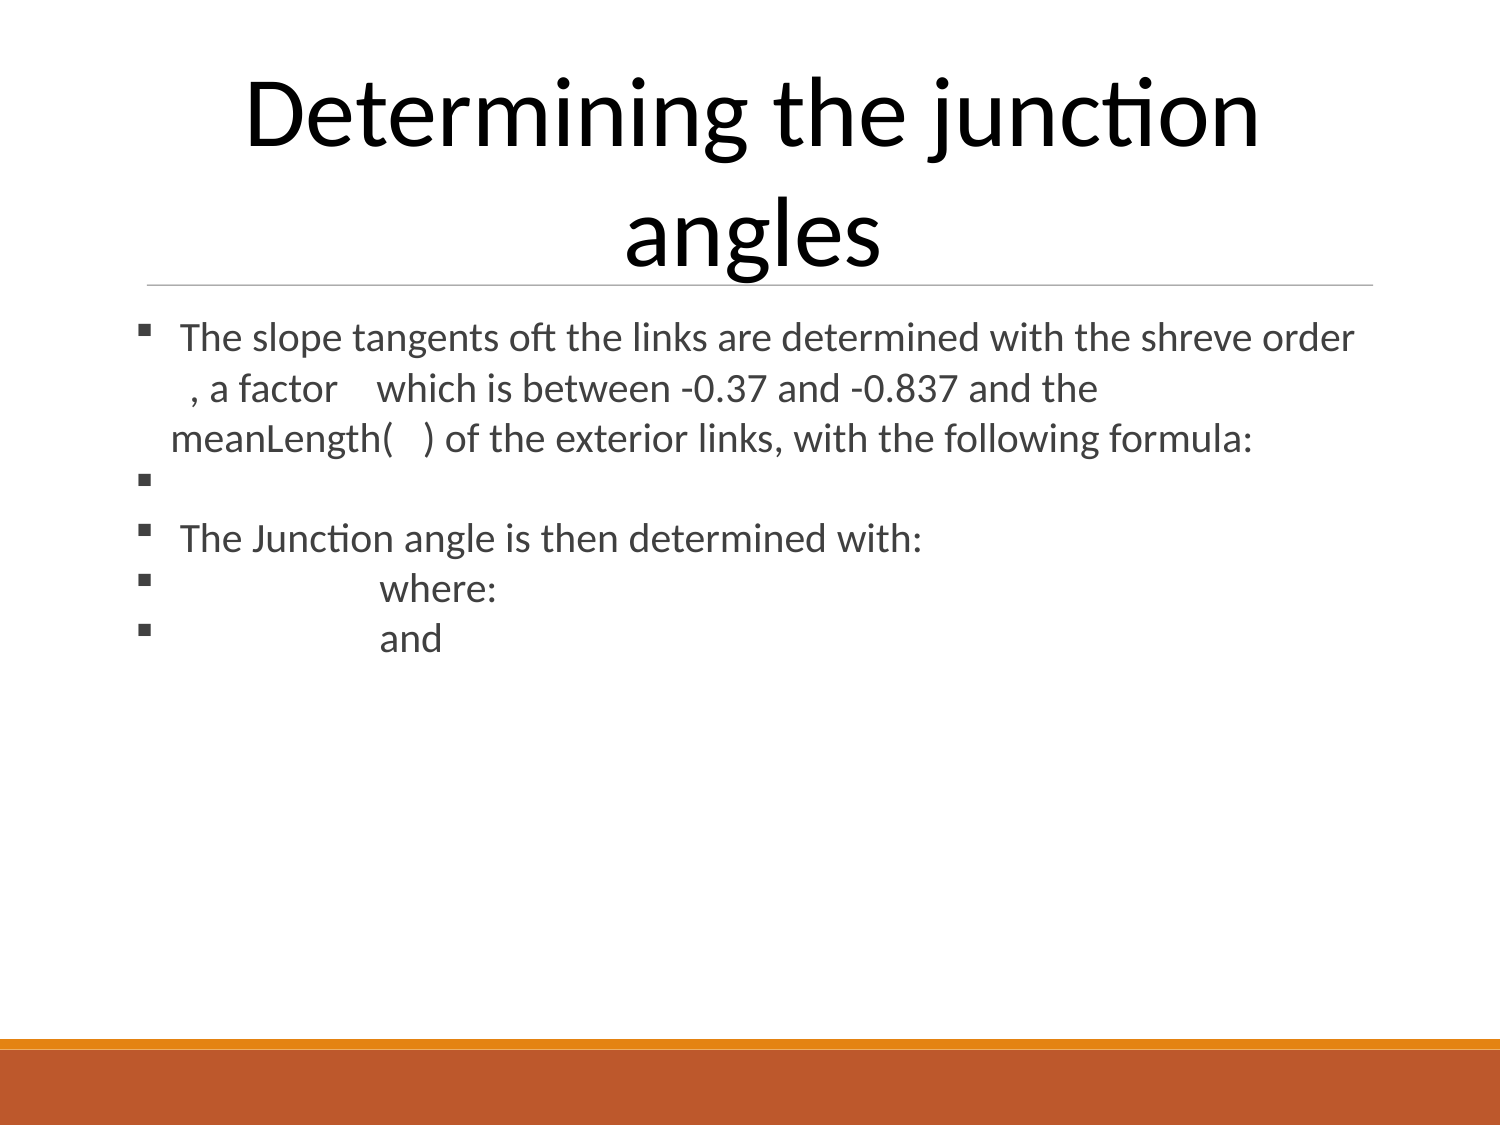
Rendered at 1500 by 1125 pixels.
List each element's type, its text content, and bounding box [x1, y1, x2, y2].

text_box Determining the junction angles [134, 47, 1373, 285]
text_box The slope tangents oft the links are determined with the shreve order , a factor which is between -0.37 and -0.837 and the meanLength( ) of the exterior links, with the following formula: The Junction angle is then determined with: where: and [134, 302, 1373, 963]
